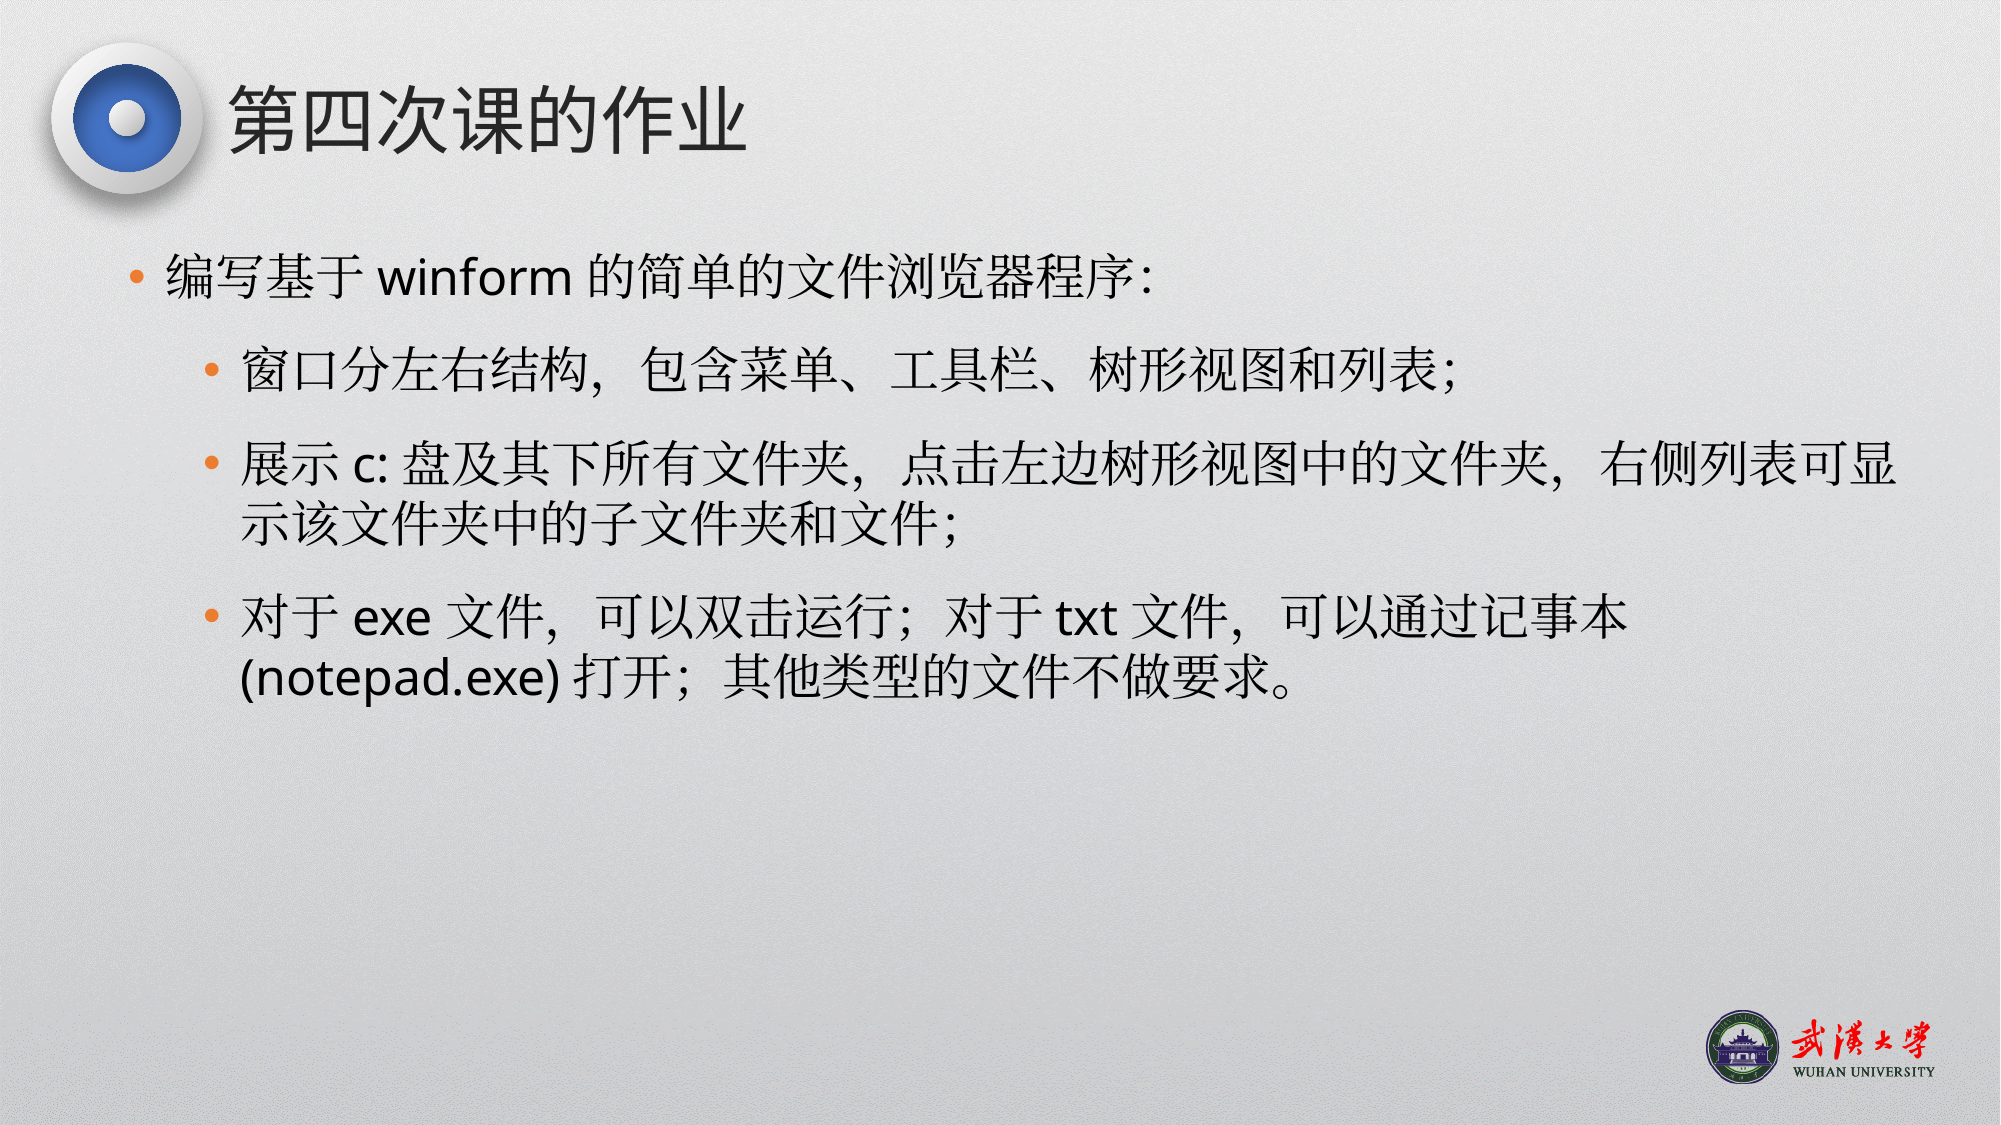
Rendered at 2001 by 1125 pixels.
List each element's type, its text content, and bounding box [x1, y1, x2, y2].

list 第四次课的作业 [210, 75, 987, 173]
text_box 编写基于winform的简单的文件浏览器程序： 窗口分左右结构，包含菜单、工具栏、树形视图和列表； 展示c:盘及其下所有文件夹，点击左边树形视图中的文件夹，右侧列表可显示该文件夹中的子文件夹和文件； 对于exe文件，可以双击运行；对于txt文件，可以通过记事本(notepad.exe)打开；其他类型的文件不做要求。 [125, 212, 1942, 706]
picture [0, 0, 2001, 1125]
